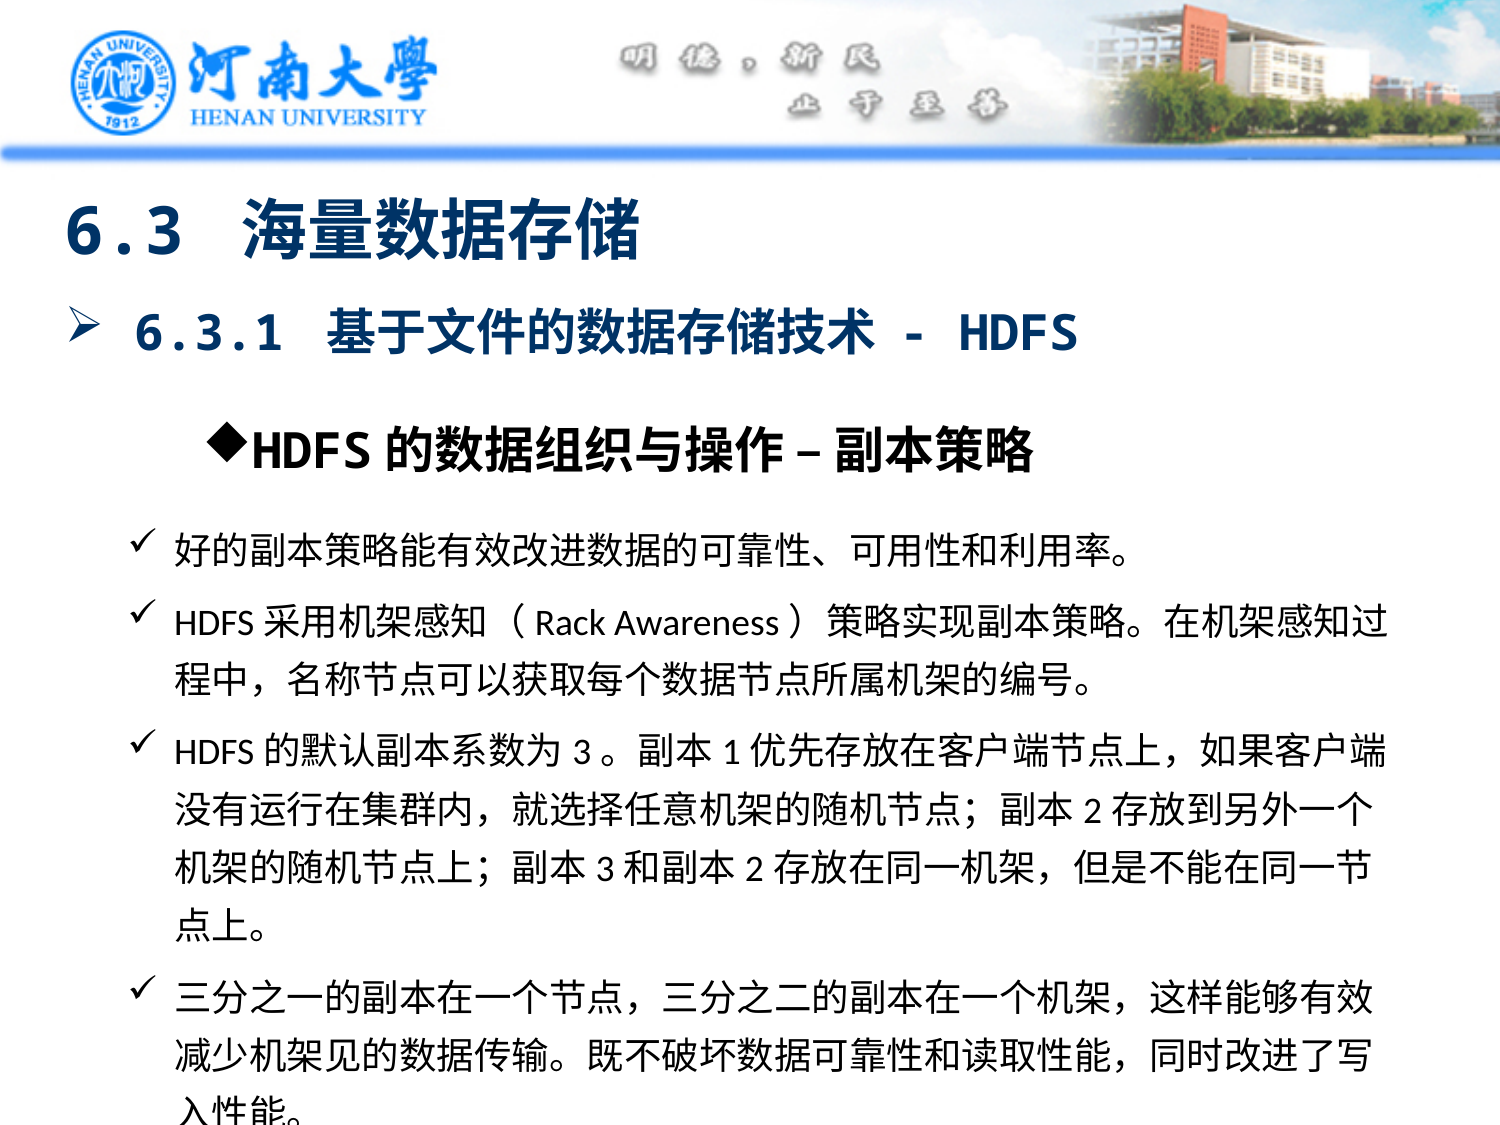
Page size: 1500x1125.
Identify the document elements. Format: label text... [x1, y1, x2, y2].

text_box 6.3.1 基于文件的数据存储技术 - HDFS [50, 293, 1225, 406]
text_box HDFS的数据组织与操作 – 副本策略 [112, 393, 1425, 481]
text_box 好的副本策略能有效改进数据的可靠性、可用性和利用率。 HDFS采用机架感知（Rack Awareness）策略实现副本策略。在机架感知过程中，名称节点可以获取每个数据节点所属机架的编号。 HDFS的默认副本系数为3。副本1优先存放在客户端节点上，如果客户端没有运行在集群内，就选择任意机架的随机节点；副本2存放到另外一个机架的随机节点上；副本3和副本2存放在同一机架，但是不能在同一节点上。 三分之一的副本在一个节点，三分之二的副本在一个机架，这样能够有效减少机架见的数据传输。既不破坏数据可靠性和读取性能，同时改进了写入性能。 [112, 505, 1425, 1106]
text_box 6.3 海量数据存储 [50, 180, 1075, 293]
picture [0, 0, 1500, 1125]
